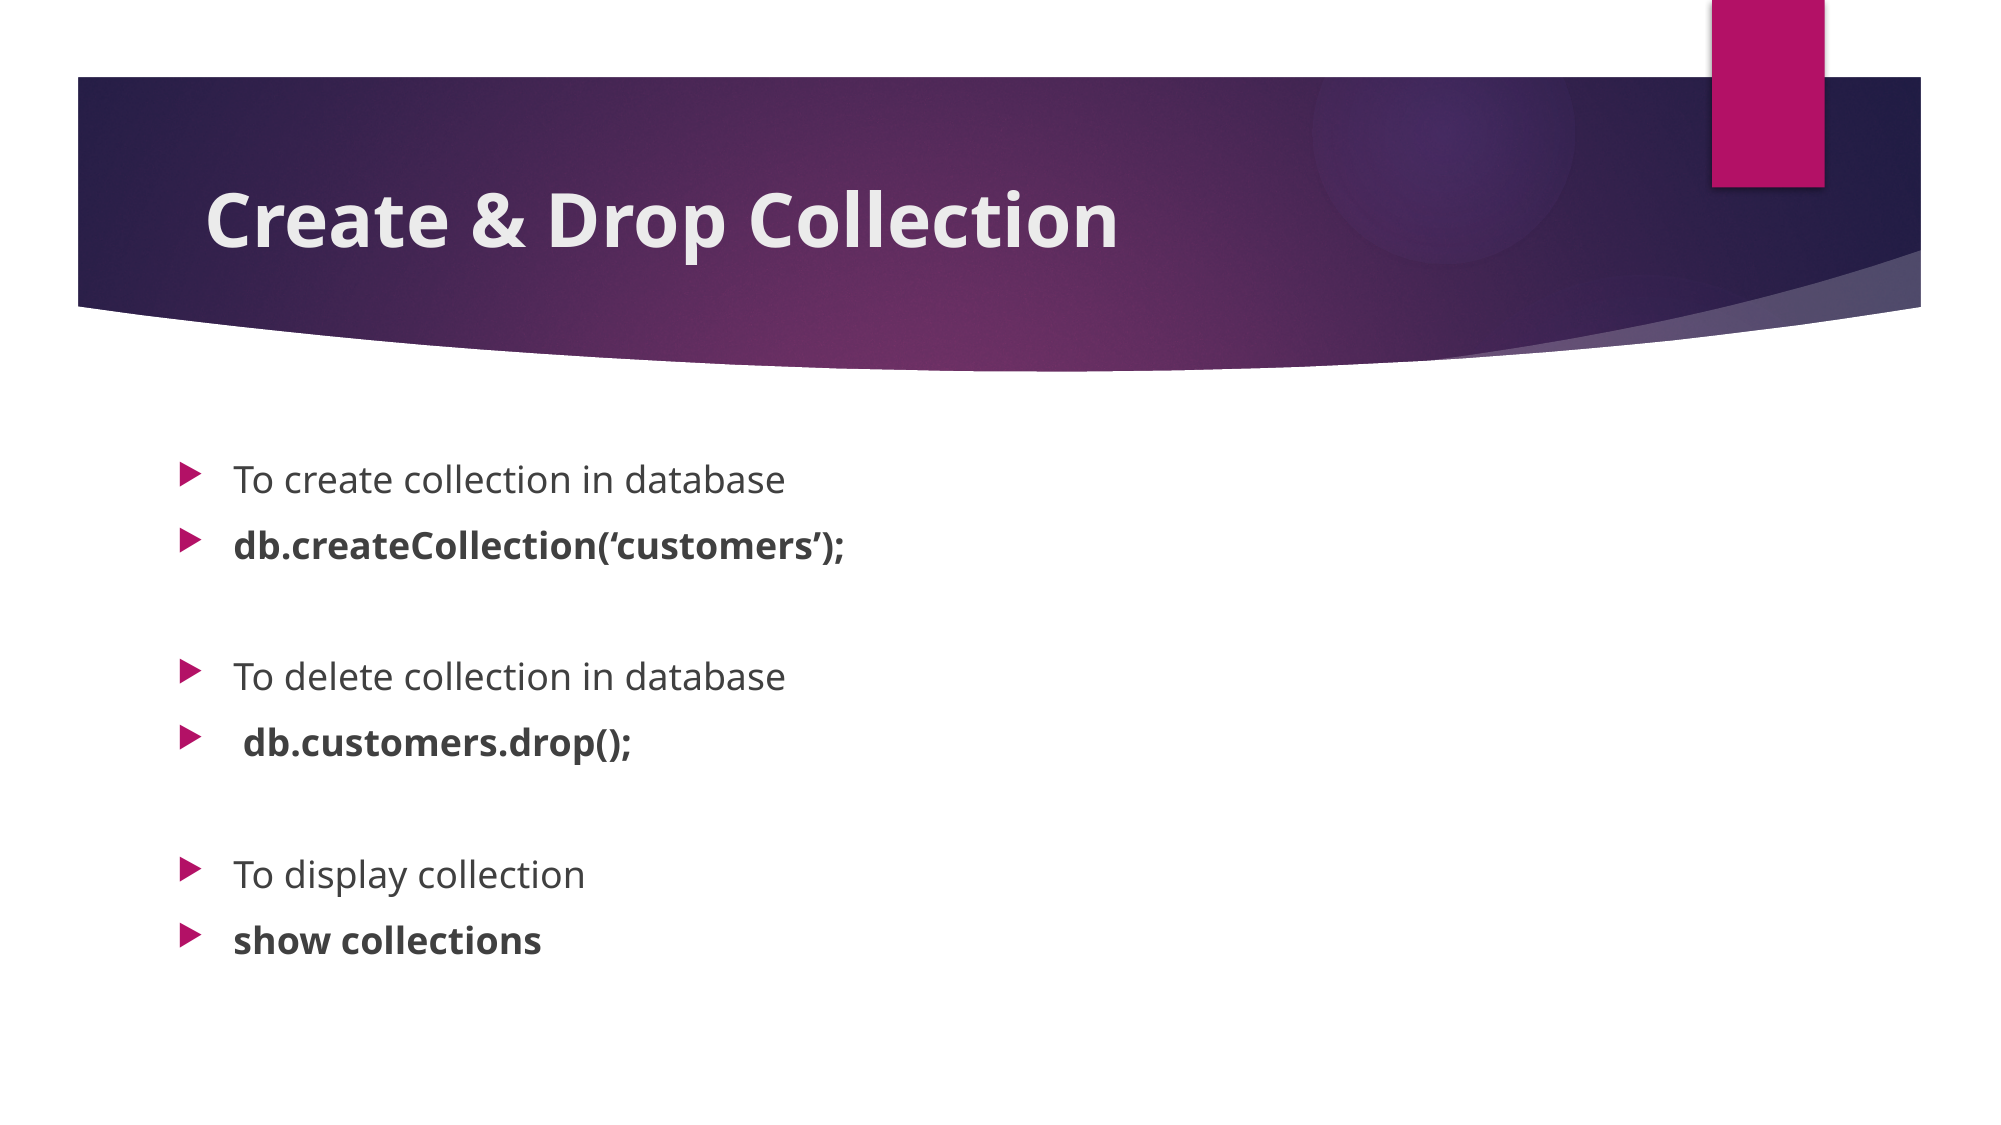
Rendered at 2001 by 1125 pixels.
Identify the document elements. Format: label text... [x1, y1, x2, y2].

title Create & Drop Collection [189, 159, 1627, 276]
list To create collection in database db.createCollection(‘customers’); To delete collection in database db.customers.drop(); To display collection show collections [161, 448, 1610, 1027]
